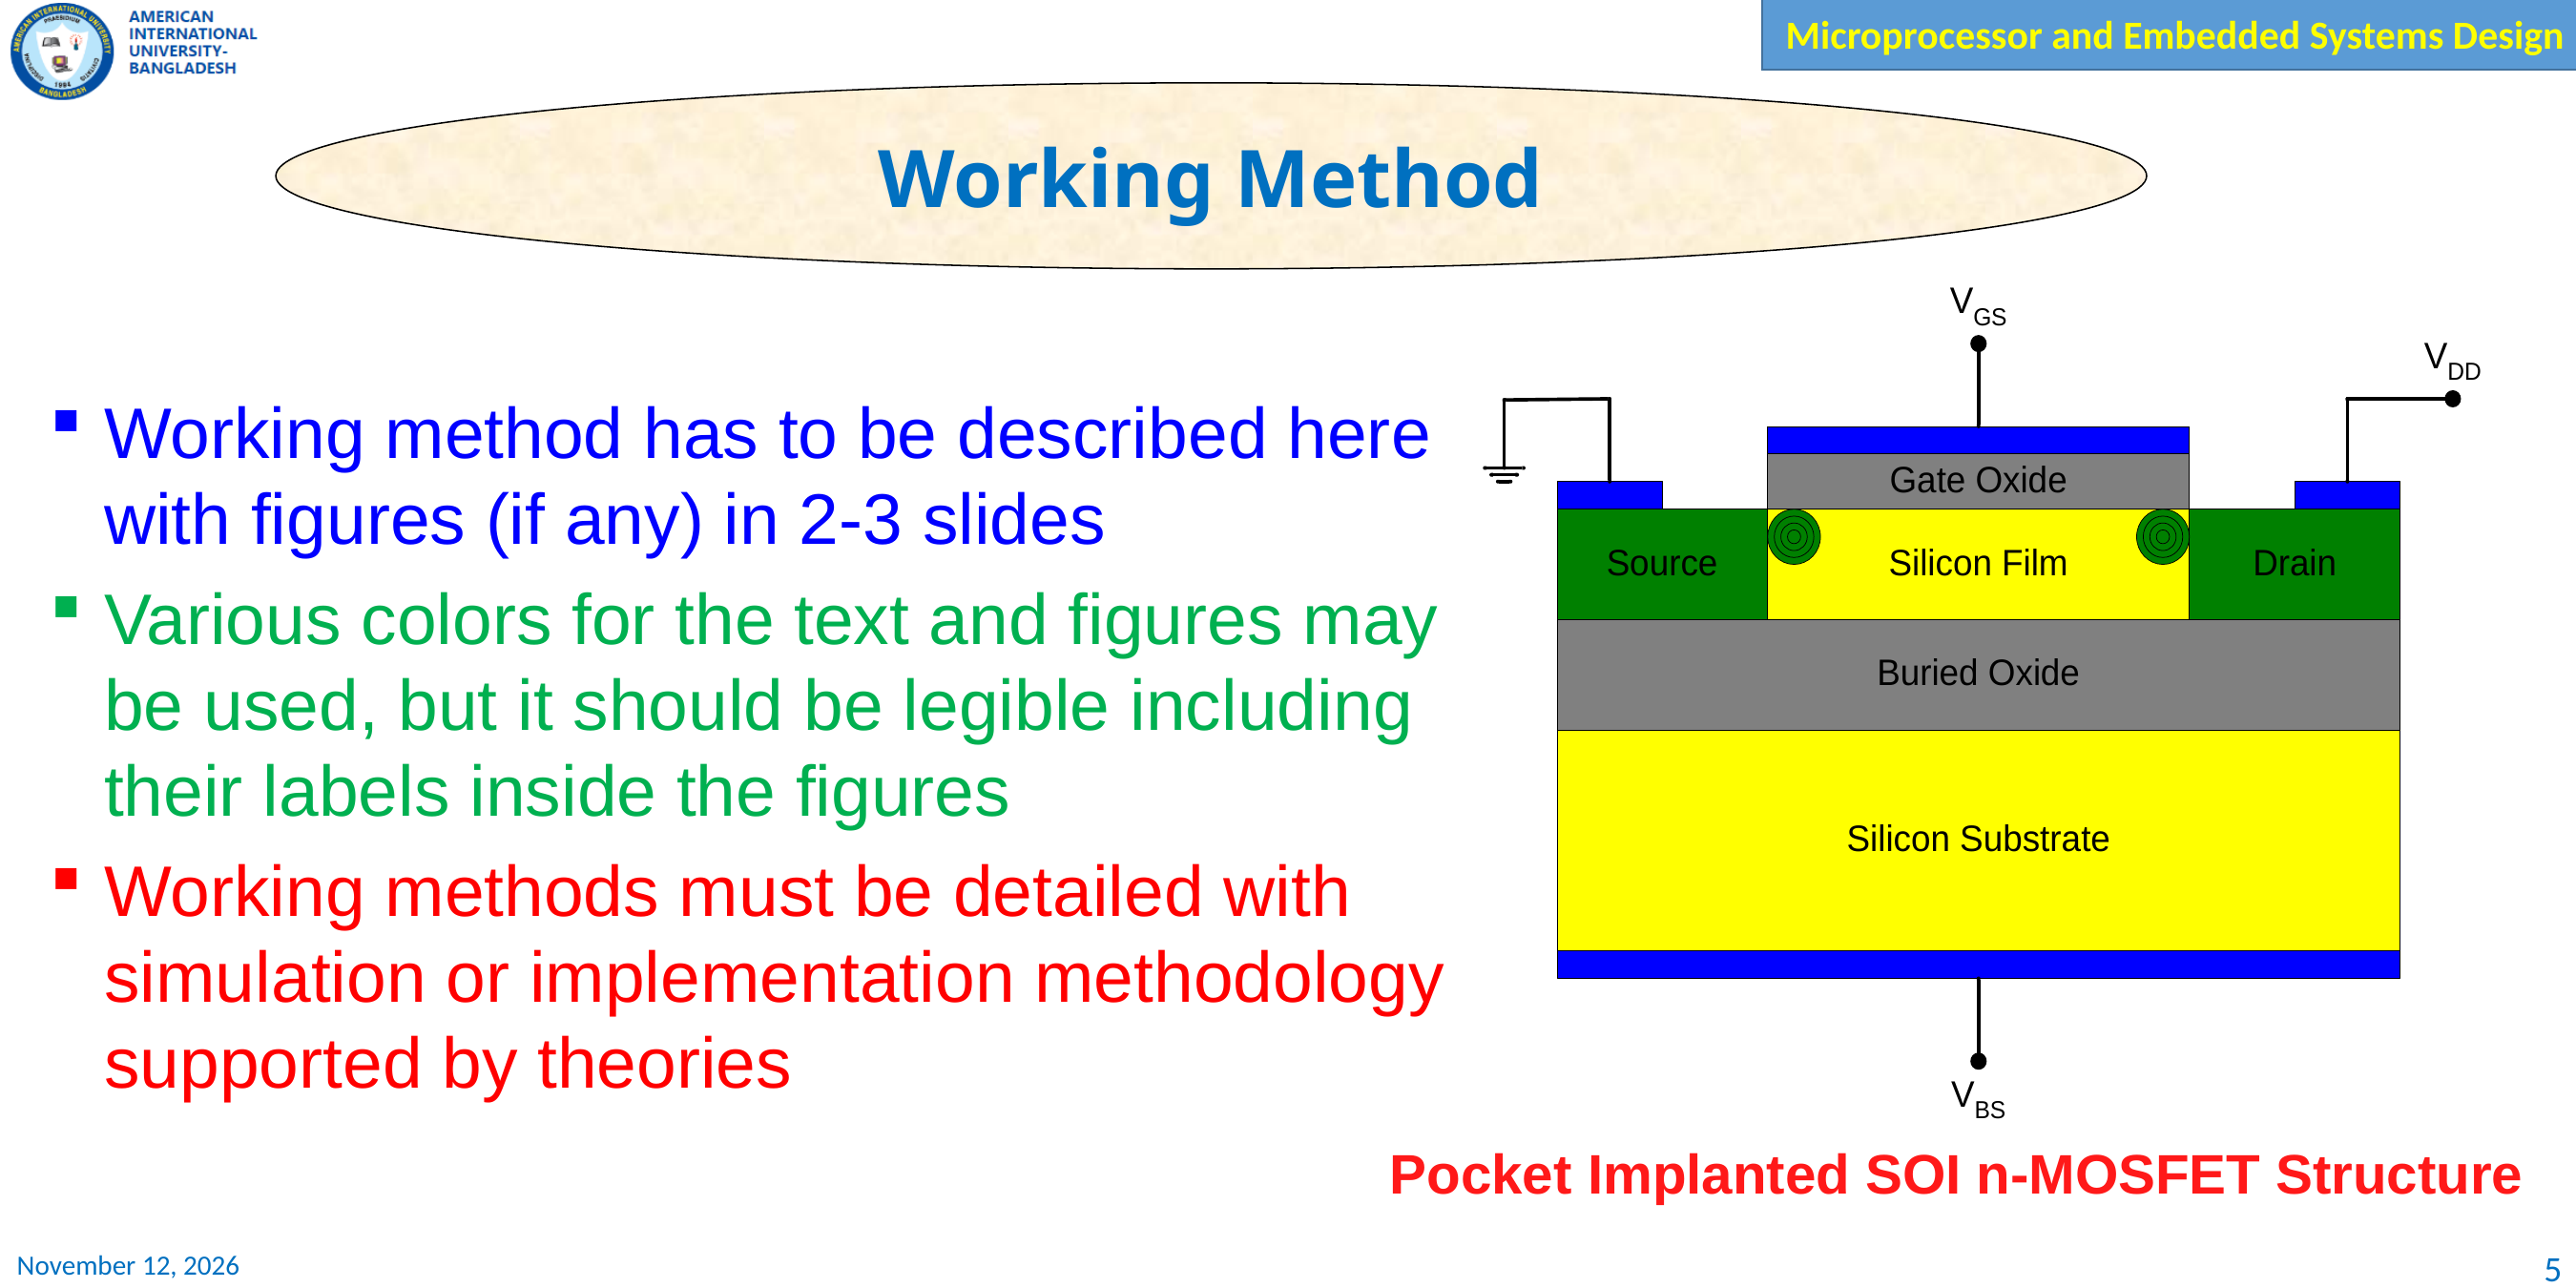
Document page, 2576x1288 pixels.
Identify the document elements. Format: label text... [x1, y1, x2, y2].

picture [0, 3, 265, 104]
text_box Working Method [276, 82, 2148, 269]
text_box Working method has to be described here with figures (if any) in 2-3 slides Various colors for the text and figures may be used, but it should be legible including their labels inside the figures Working methods must be detailed with simulation or implementation methodology supported by theories [36, 380, 1478, 1132]
slide_number 5 [2369, 1239, 2576, 1285]
text_box Pocket Implanted SOI n-MOSFET Structure [1358, 1131, 2556, 1213]
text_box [1478, 268, 2511, 1132]
